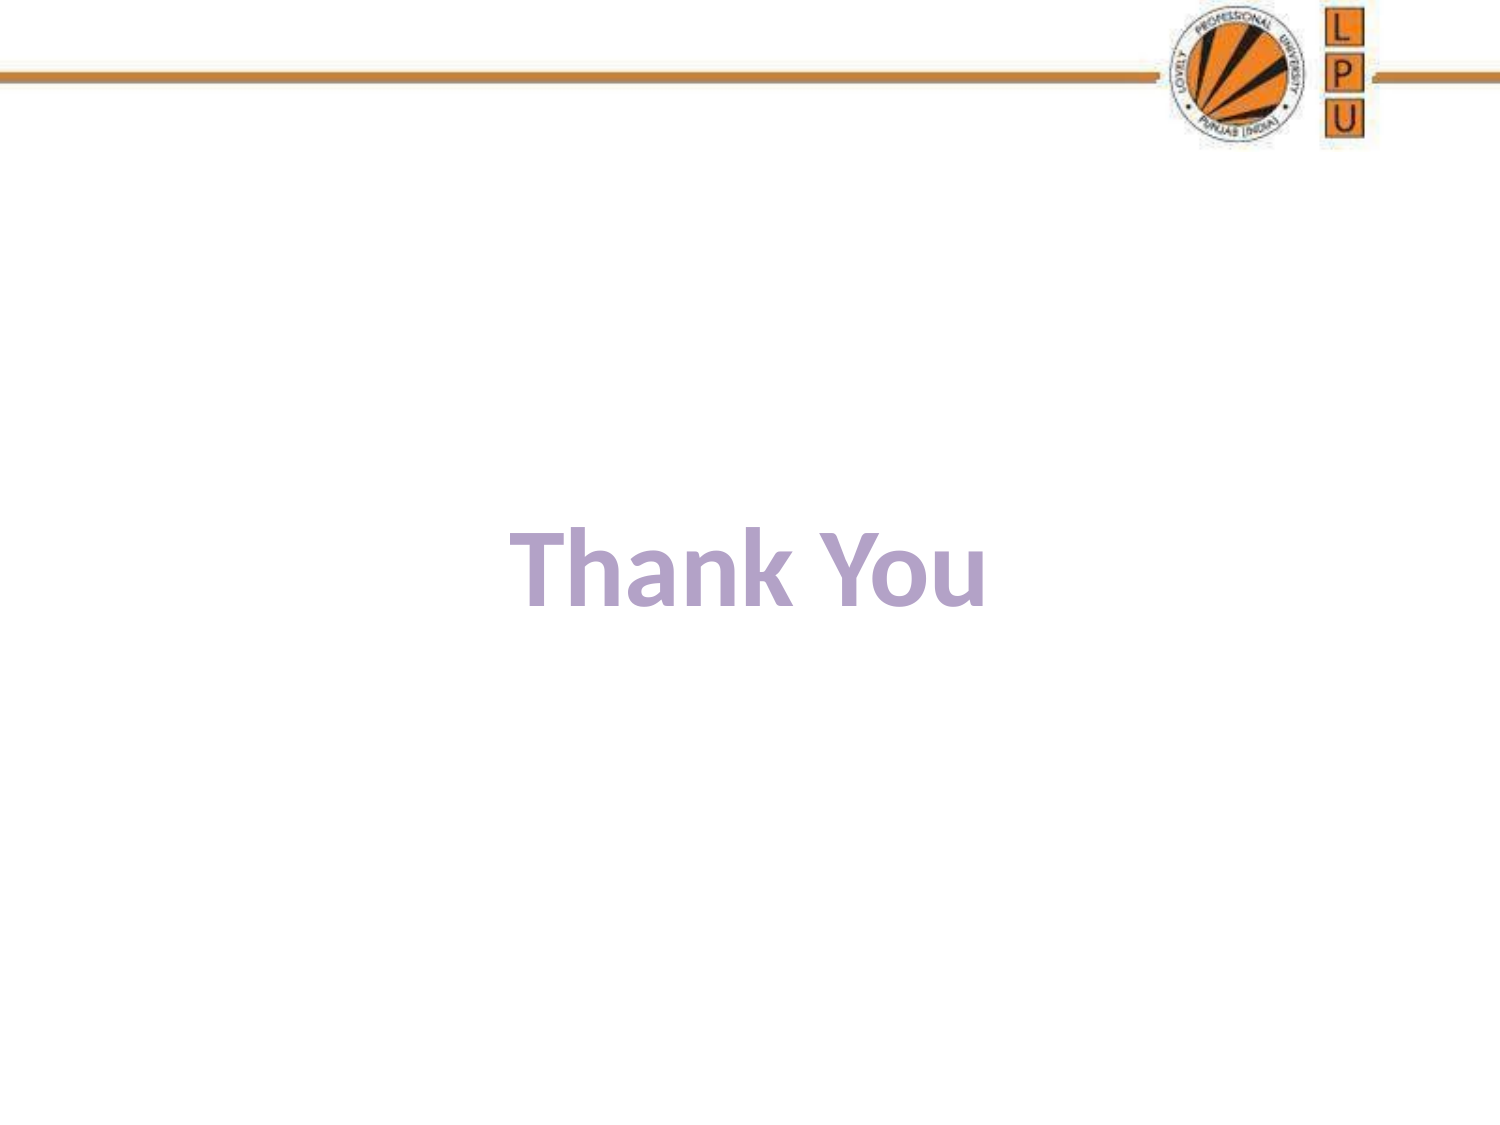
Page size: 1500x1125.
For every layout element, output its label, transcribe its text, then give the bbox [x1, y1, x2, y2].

picture [0, 0, 1500, 152]
text_box Thank You [494, 486, 1006, 637]
